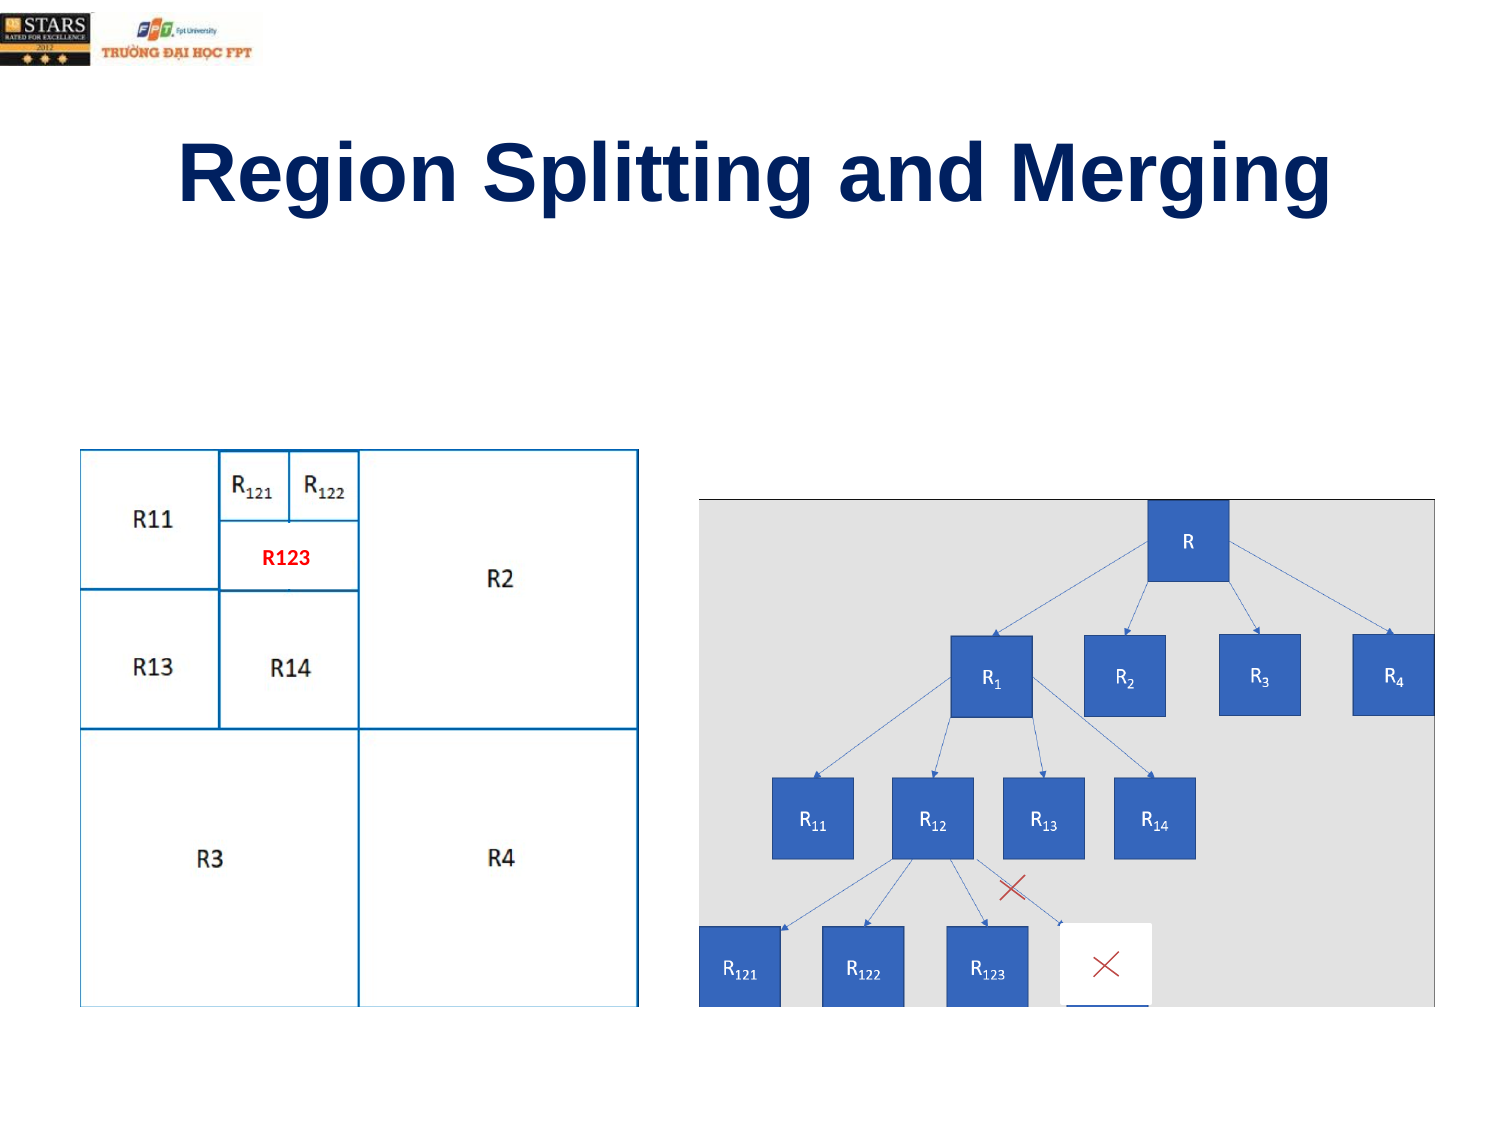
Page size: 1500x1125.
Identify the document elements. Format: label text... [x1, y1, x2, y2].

picture [0, 12, 263, 66]
picture [699, 499, 1435, 1007]
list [80, 449, 639, 1007]
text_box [999, 874, 1026, 901]
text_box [1093, 951, 1119, 977]
title Region Splitting and Merging [80, 97, 1431, 240]
